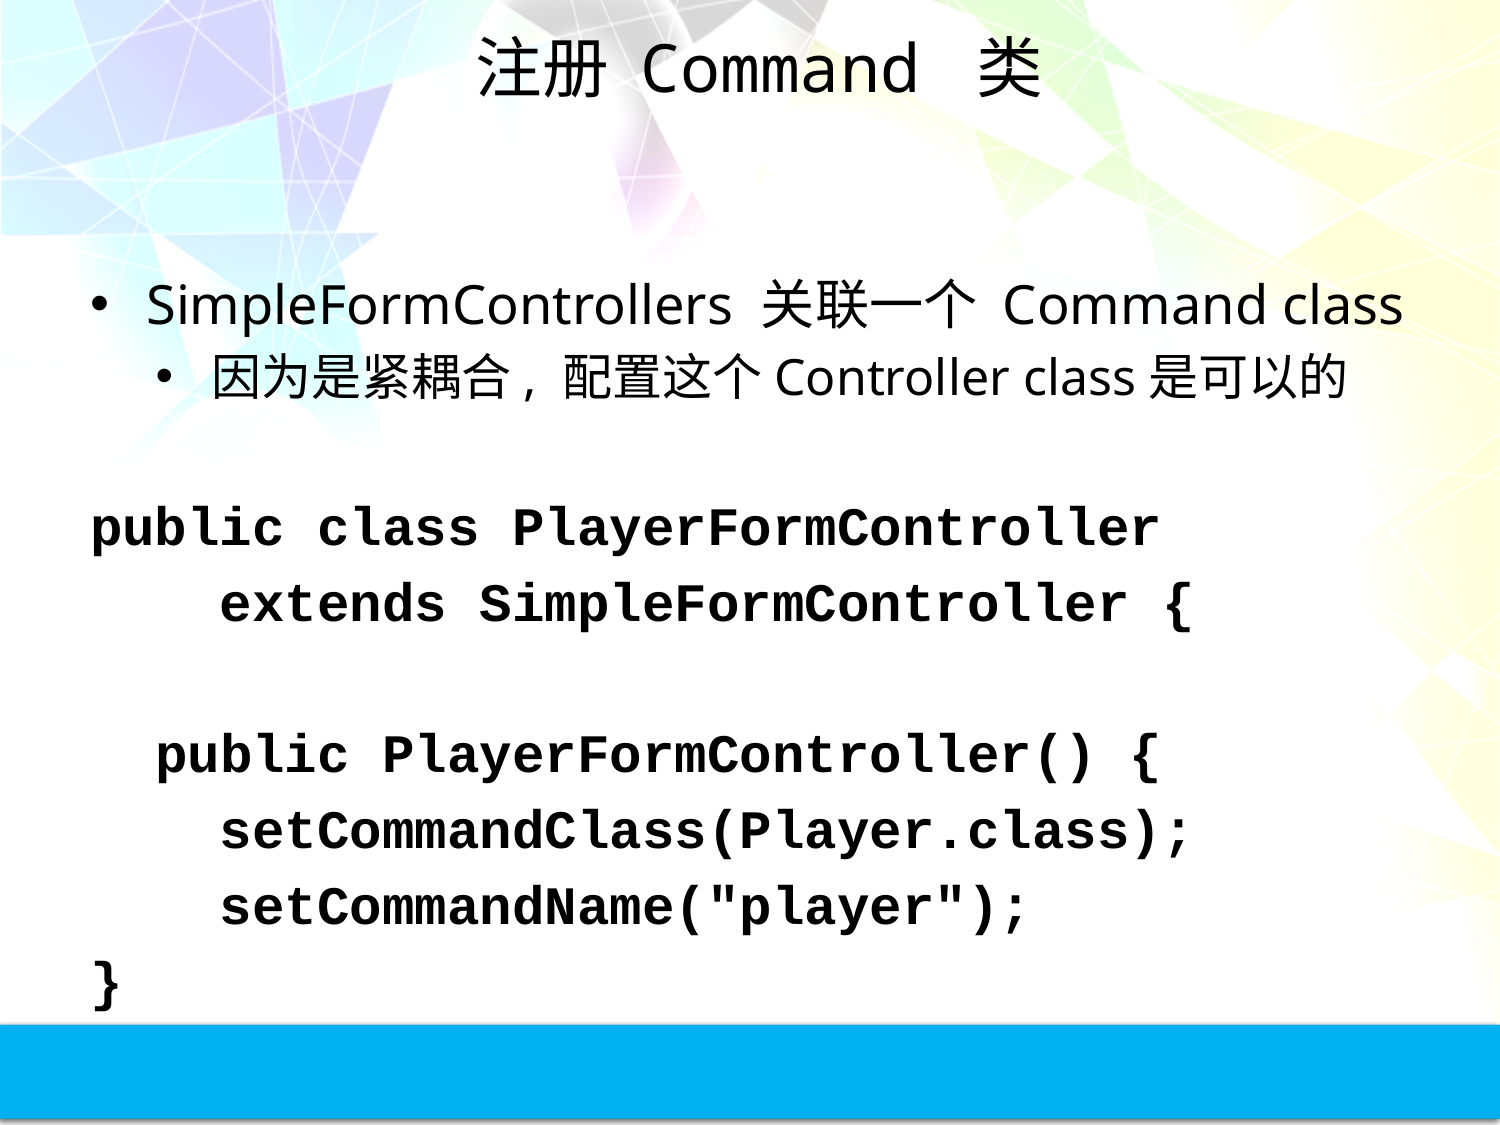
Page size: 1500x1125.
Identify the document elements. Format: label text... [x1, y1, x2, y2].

list SimpleFormControllers 关联一个 Command class 因为是紧耦合, 配置这个Controller class是可以的 public class PlayerFormController extends SimpleFormController { public PlayerFormController() { setCommandClass(Player.class); setCommandName("player"); } [74, 262, 1426, 1006]
title 注册 Command 类 [26, 17, 1493, 130]
